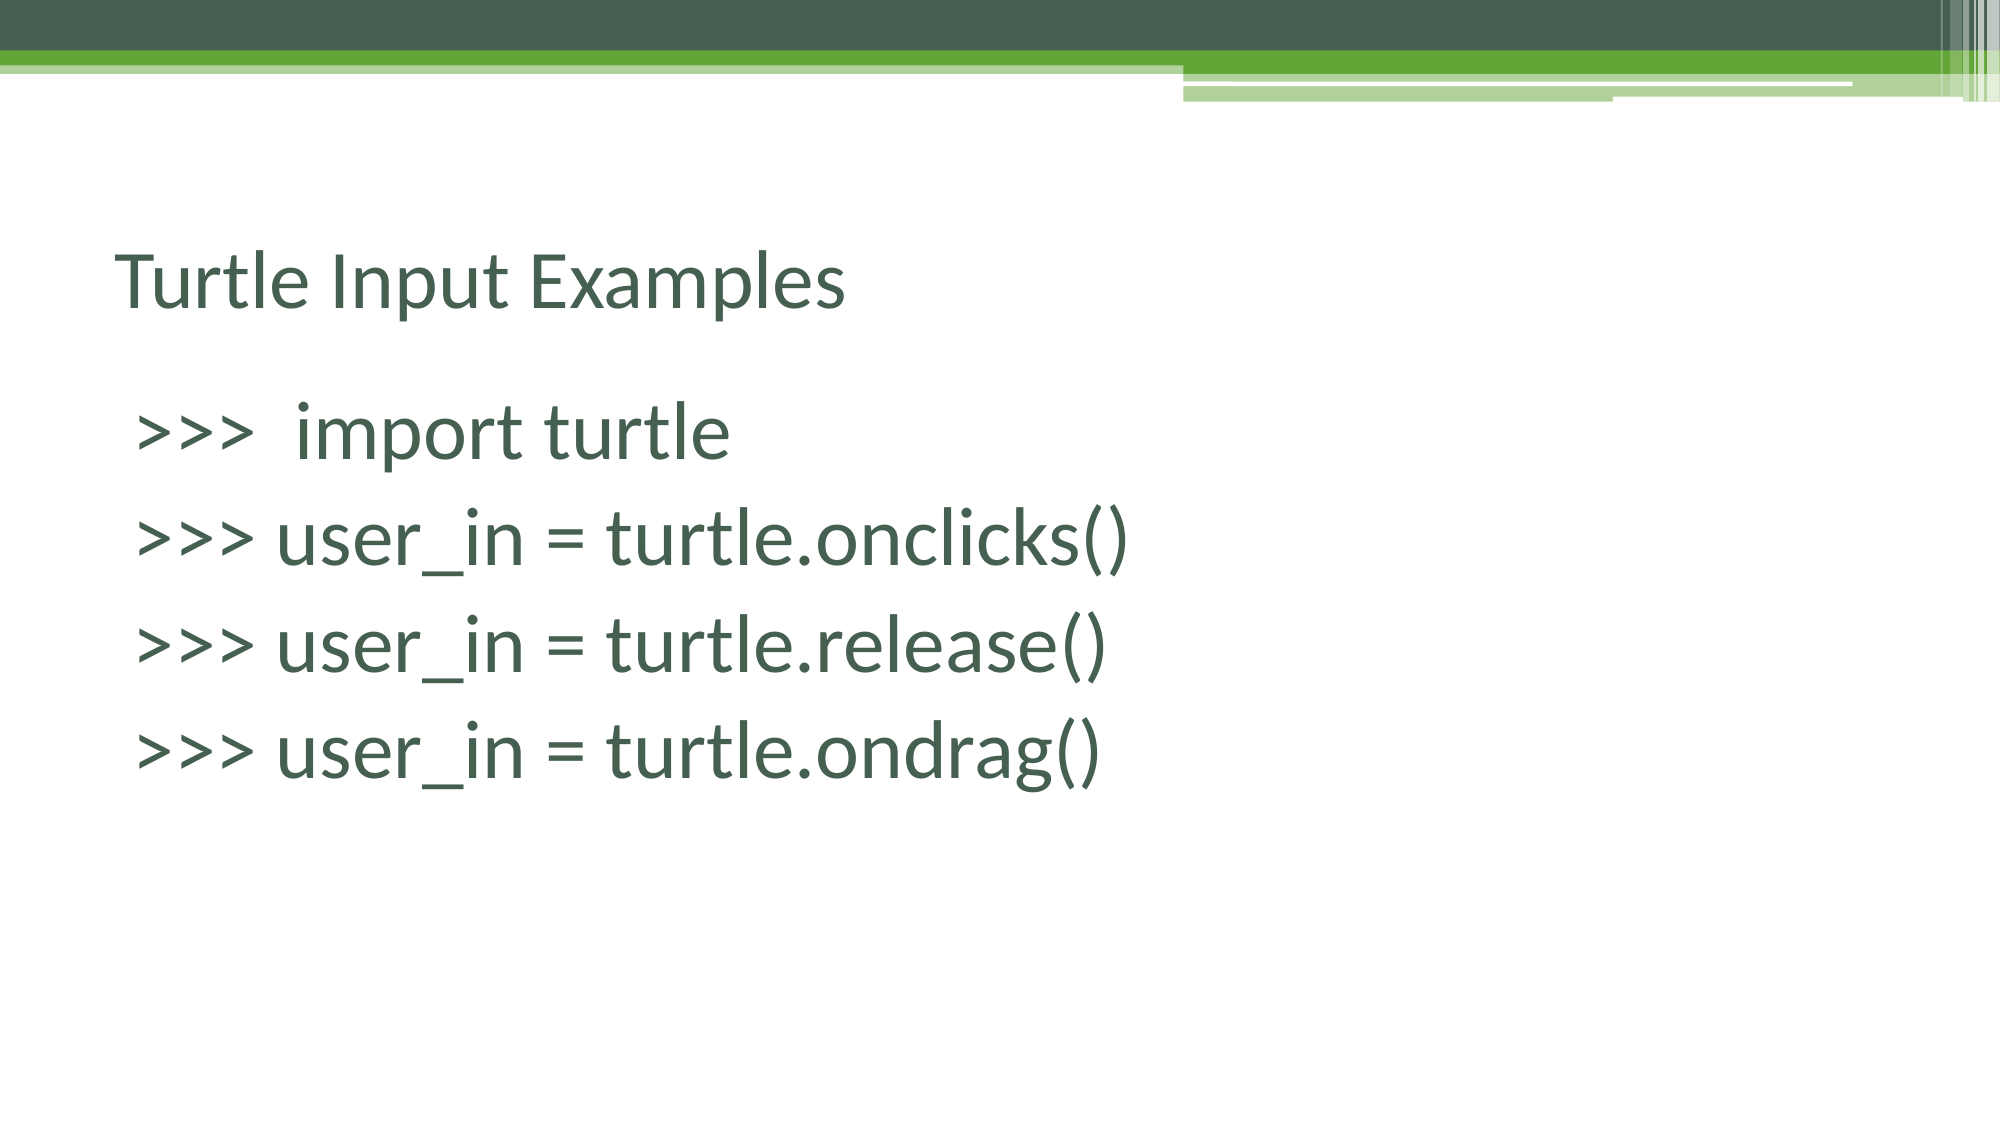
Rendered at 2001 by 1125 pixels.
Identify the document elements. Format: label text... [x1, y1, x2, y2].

list >>> import turtle >>> user_in = turtle.onclicks() >>> user_in = turtle.release() >>> user_in = turtle.ondrag() [99, 368, 1900, 1079]
title Turtle Input Examples [99, 187, 1900, 363]
